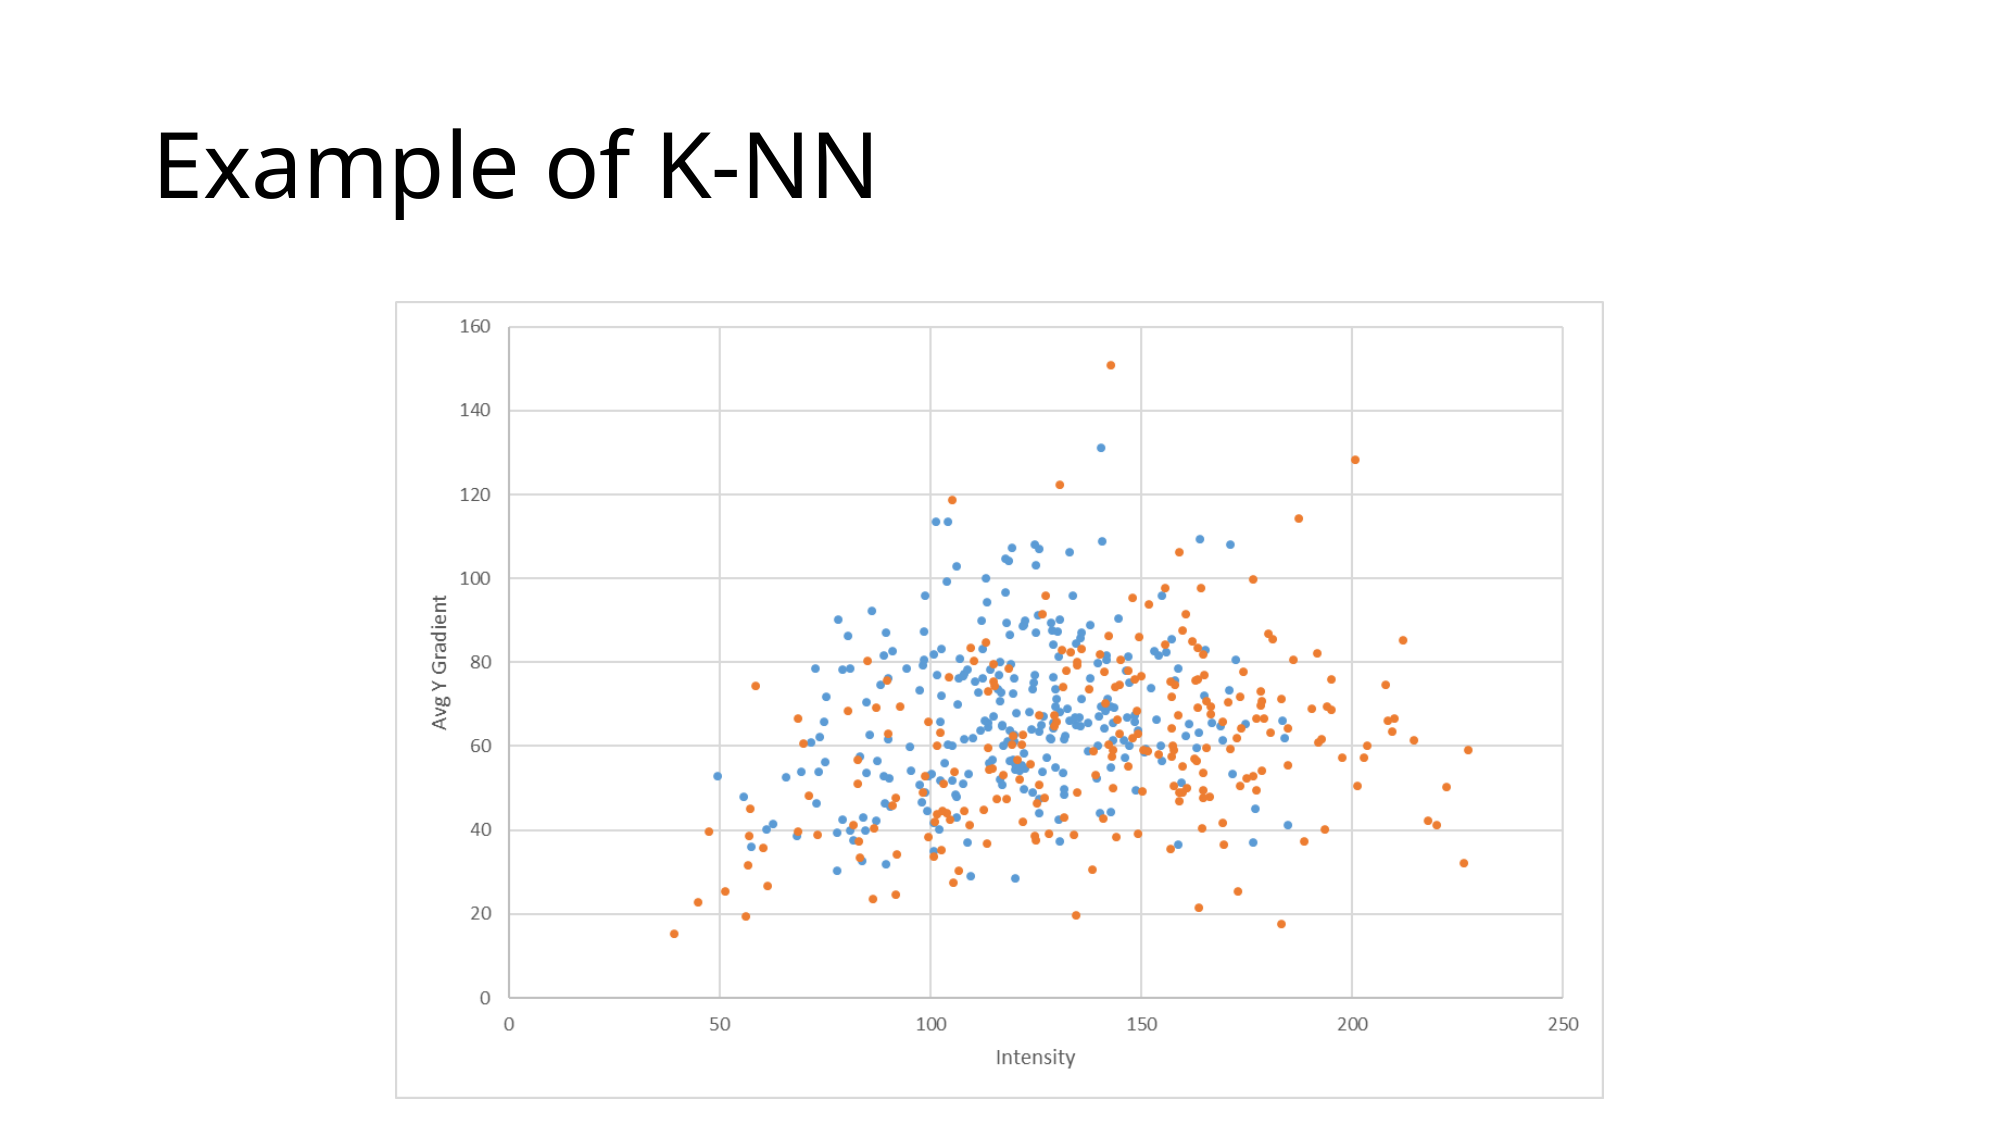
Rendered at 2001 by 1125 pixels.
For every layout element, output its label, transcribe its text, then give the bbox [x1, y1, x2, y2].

picture [395, 301, 1605, 1099]
title Example of K-NN [137, 59, 1863, 278]
